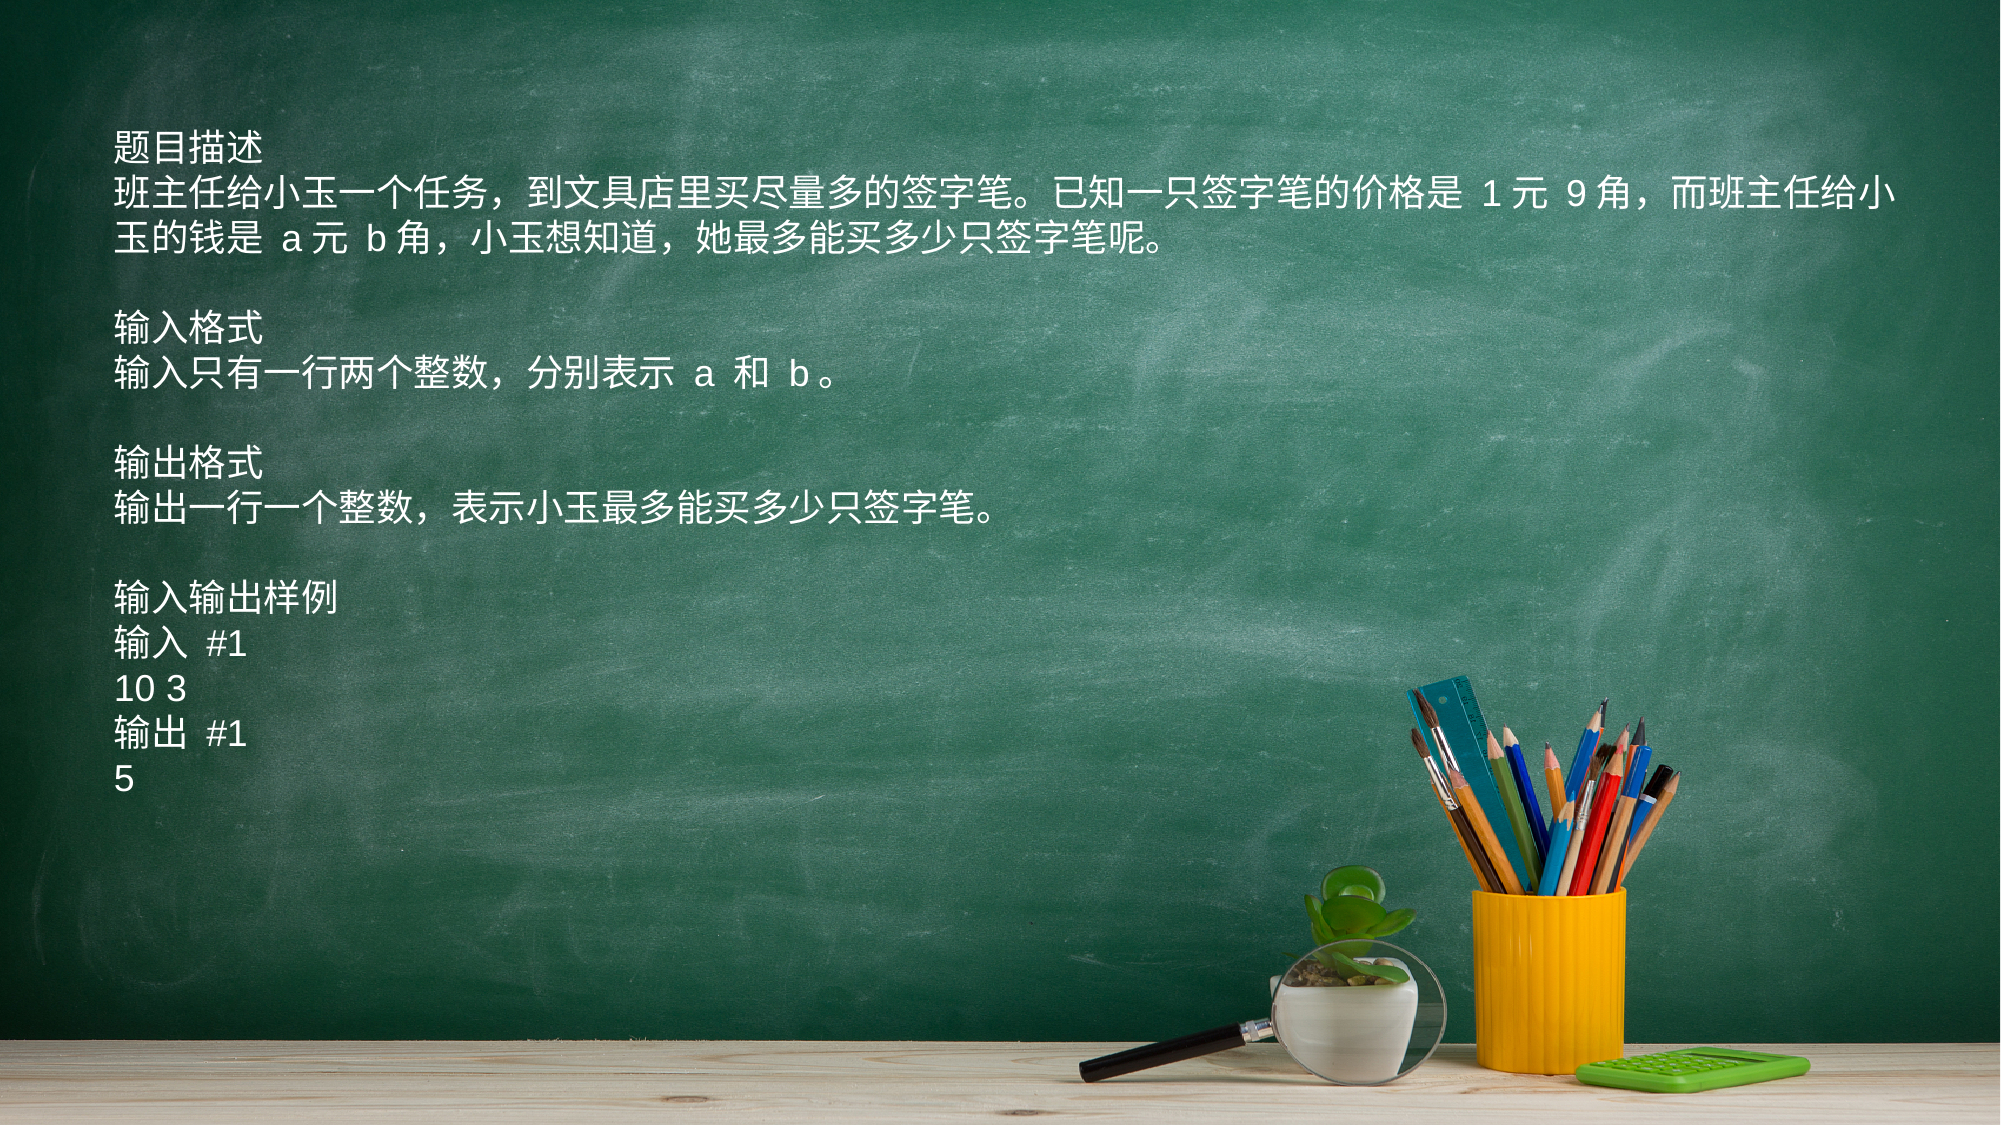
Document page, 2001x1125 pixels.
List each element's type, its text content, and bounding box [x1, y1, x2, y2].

text_box 题目描述 班主任给小玉一个任务，到文具店里买尽量多的签字笔。已知一只签字笔的价格是 1元 9角，而班主任给小玉的钱是 a元 b角，小玉想知道，她最多能买多少只签字笔呢。 输入格式 输入只有一行两个整数，分别表示 a 和 b。 输出格式 输出一行一个整数，表示小玉最多能买多少只签字笔。 输入输出样例 输入 #1 10 3 输出 #1 5 [99, 116, 1922, 914]
picture [0, 0, 2001, 1125]
